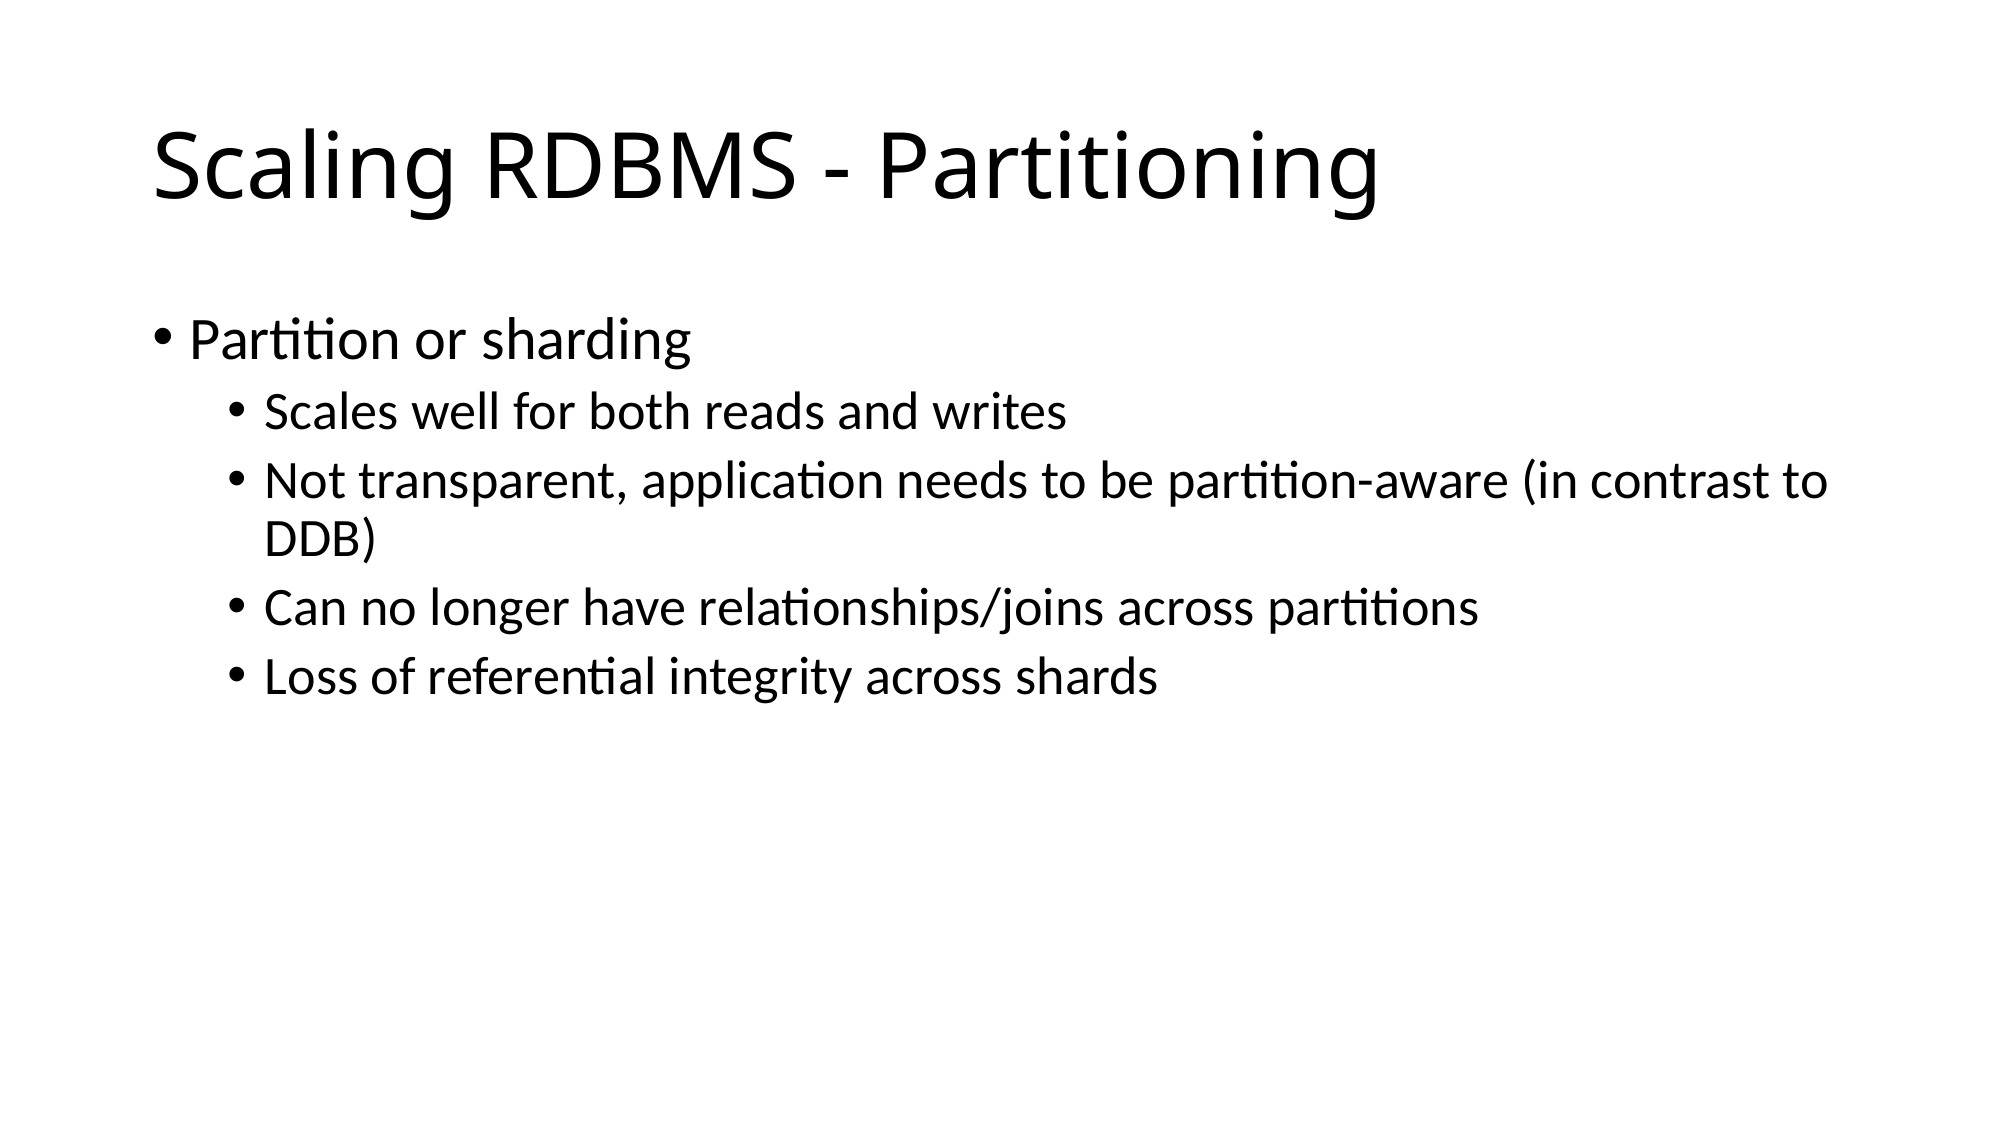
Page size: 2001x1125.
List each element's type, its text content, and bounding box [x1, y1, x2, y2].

title Scaling RDBMS - Partitioning [137, 59, 1863, 278]
list Partition or sharding Scales well for both reads and writes Not transparent, application needs to be partition-aware (in contrast to DDB) Can no longer have relationships/joins across partitions Loss of referential integrity across shards [137, 299, 1863, 1014]
